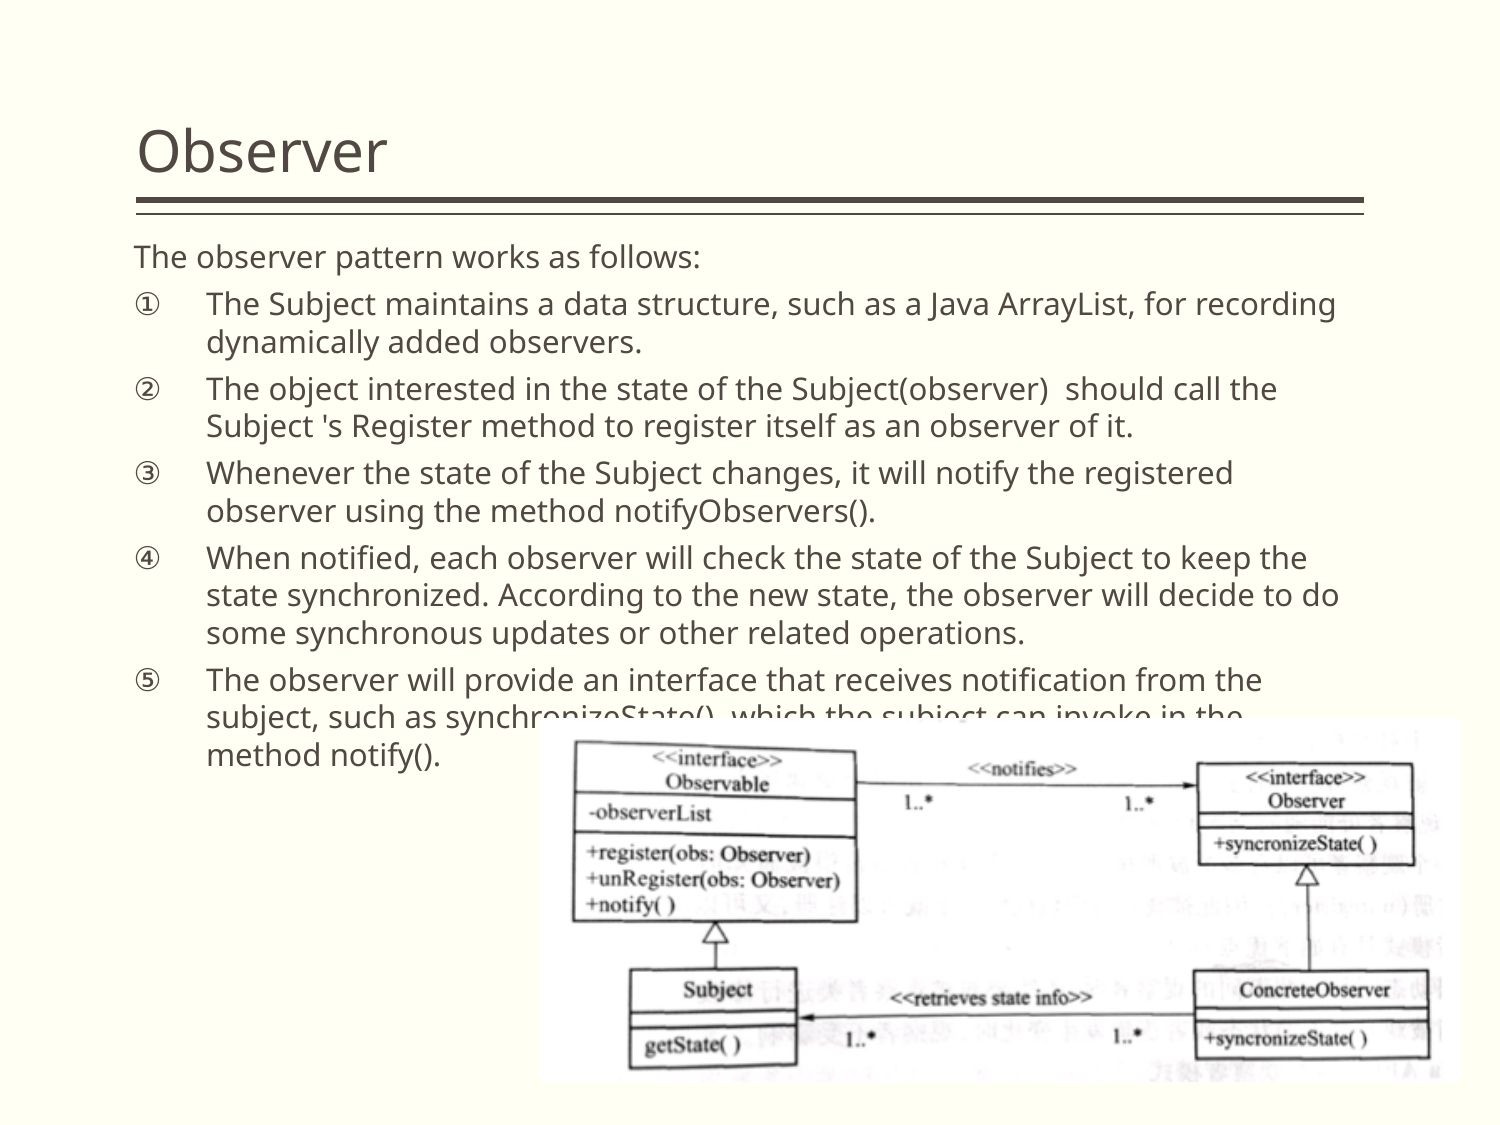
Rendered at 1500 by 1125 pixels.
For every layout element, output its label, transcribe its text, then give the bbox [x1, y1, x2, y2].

title Observer [135, 12, 1364, 193]
list The observer pattern works as follows: The Subject maintains a data structure, such as a Java ArrayList, for recording dynamically added observers. The object interested in the state of the Subject(observer) should call the Subject 's Register method to register itself as an observer of it. Whenever the state of the Subject changes, it will notify the registered observer using the method notifyObservers(). When notified, each observer will check the state of the Subject to keep the state synchronized. According to the new state, the observer will decide to do some synchronous updates or other related operations. The observer will provide an interface that receives notification from the subject, such as synchronizeState(), which the subject can invoke in the method notify(). [133, 233, 1362, 781]
picture [541, 718, 1460, 1082]
